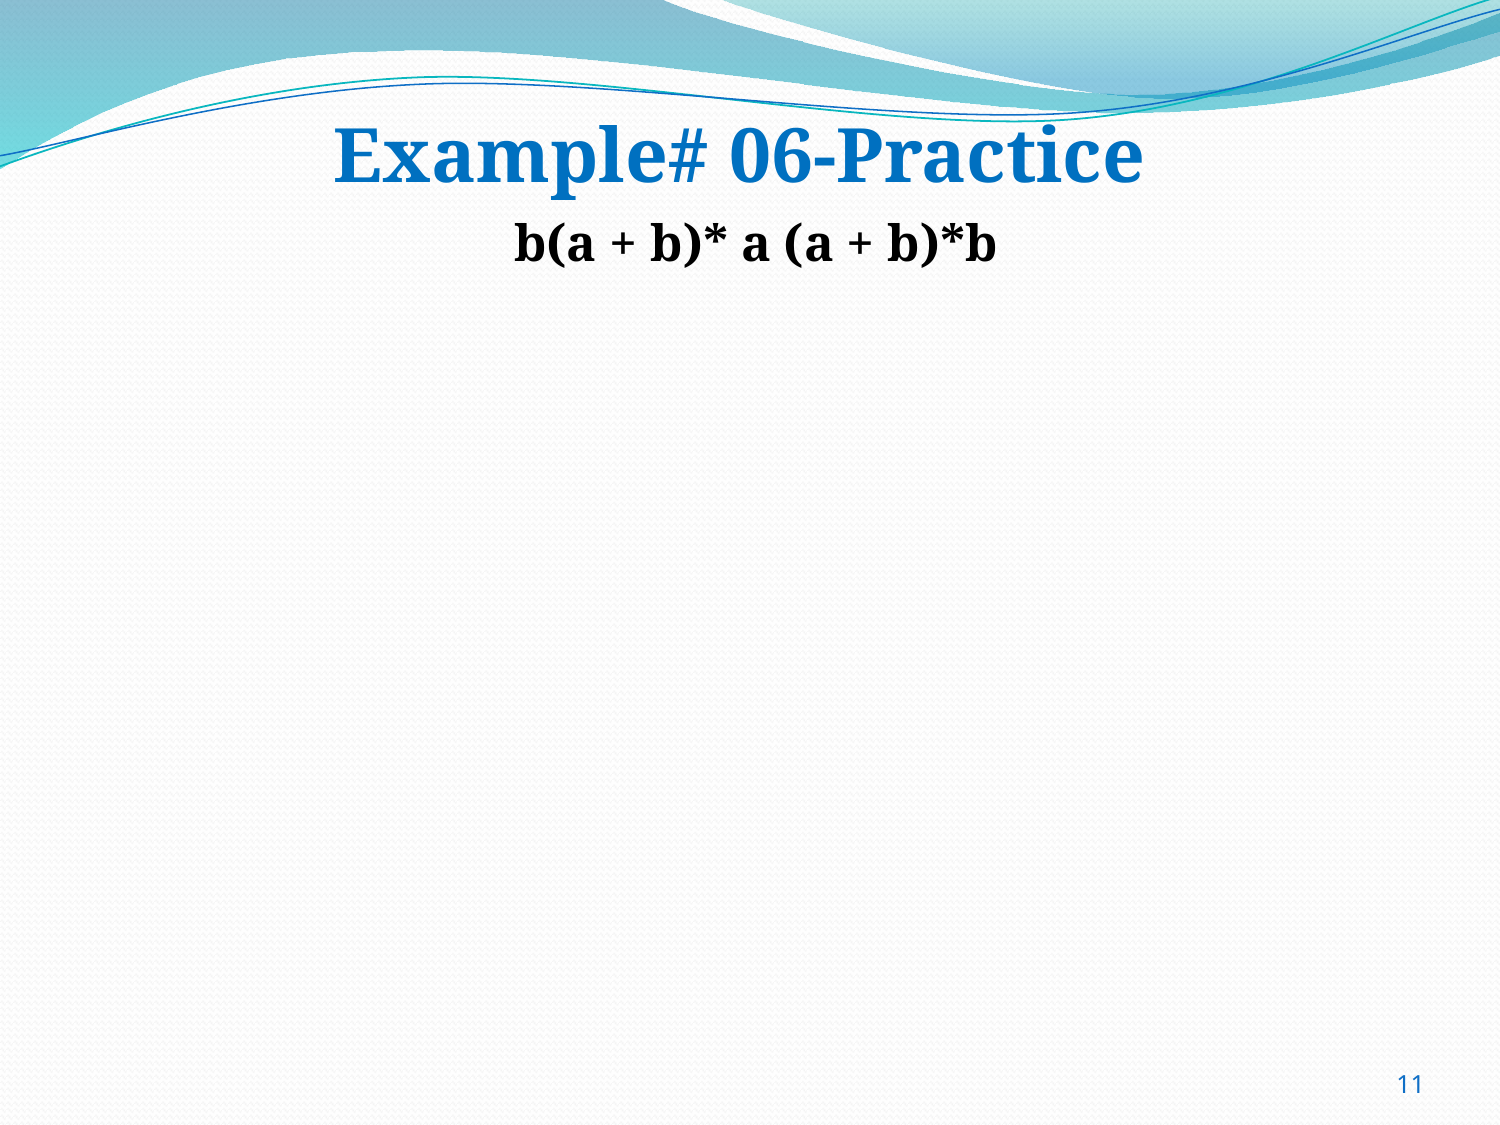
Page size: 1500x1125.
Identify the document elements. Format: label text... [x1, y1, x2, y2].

title Example# 06-Practice [229, 73, 1271, 198]
slide_number 11 [1299, 1042, 1425, 1103]
list b(a + b)* a (a + b)*b [137, 204, 1375, 1052]
